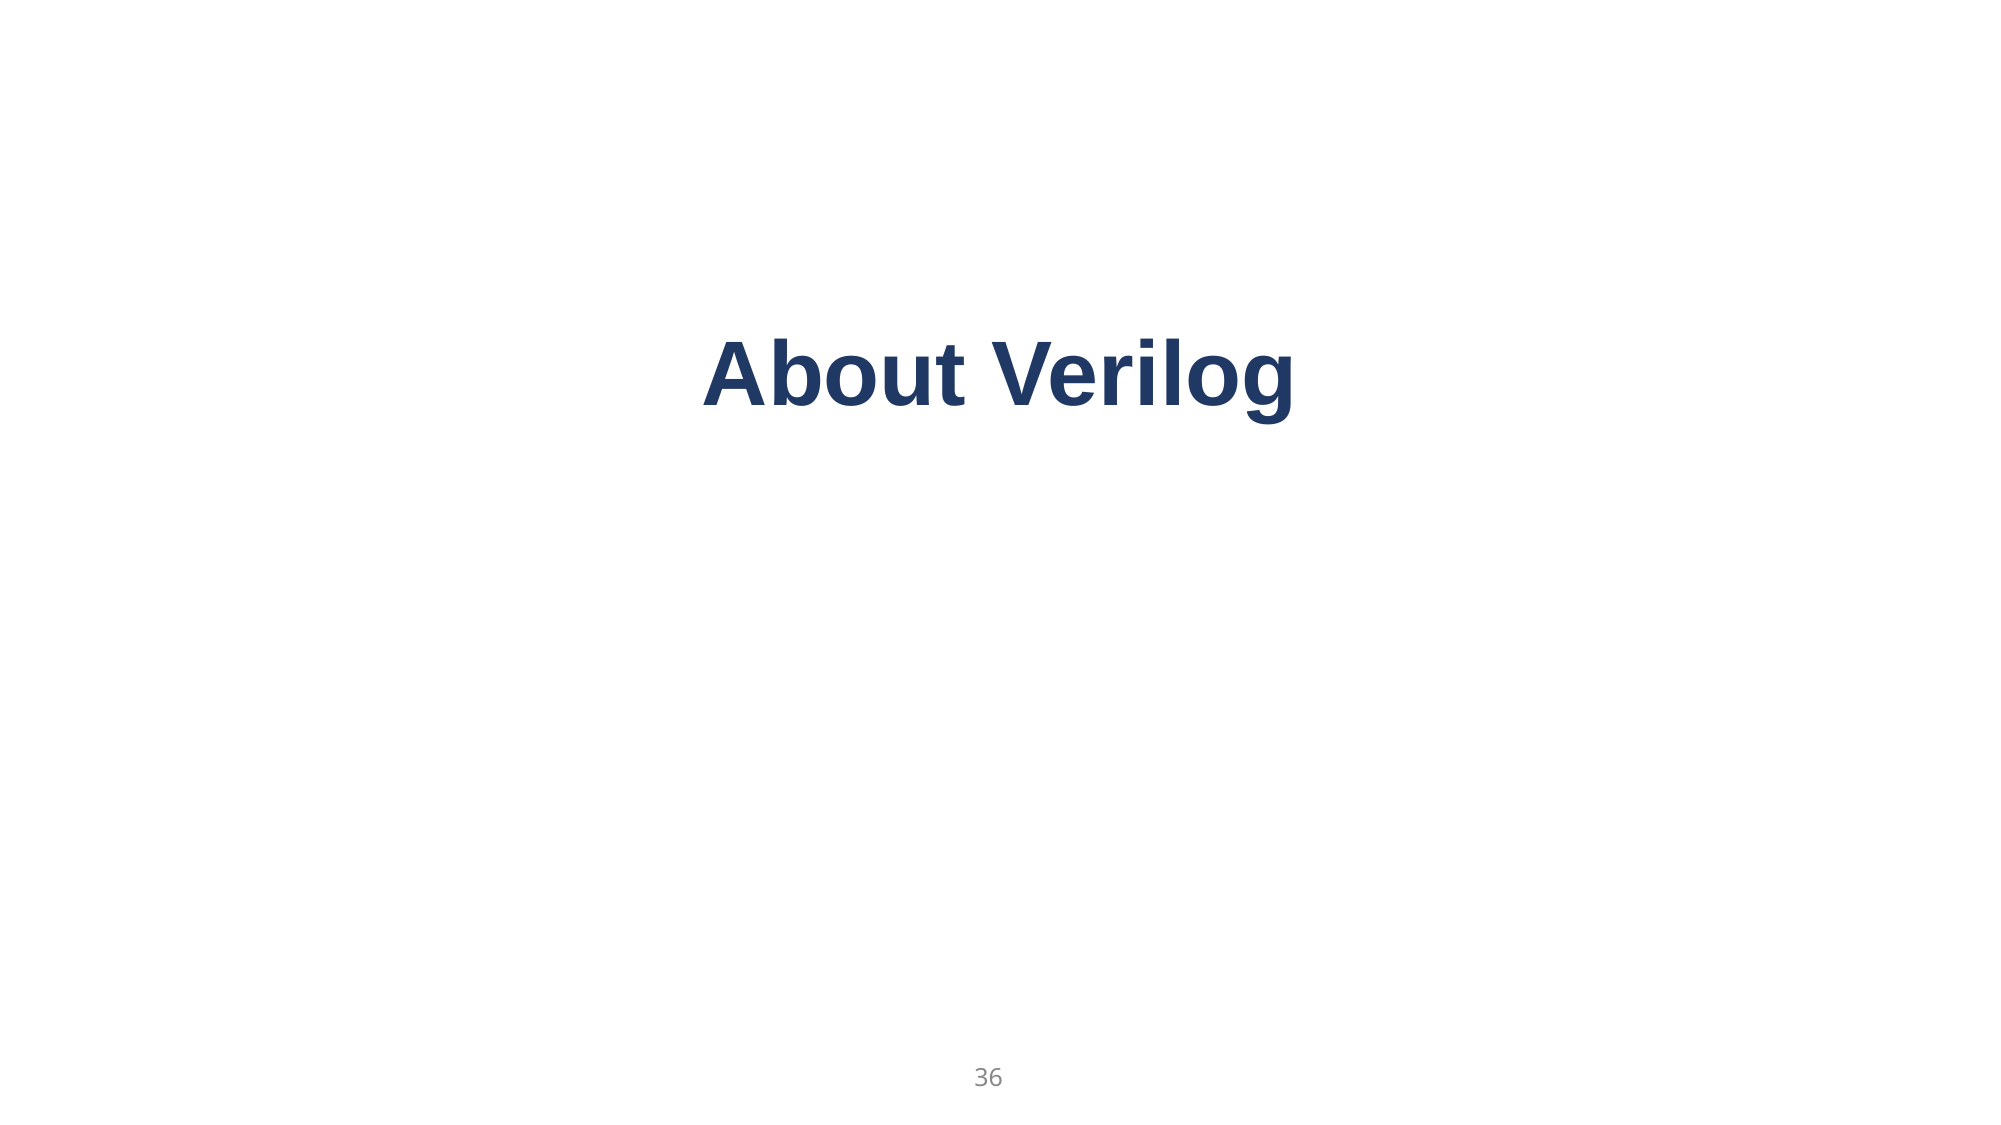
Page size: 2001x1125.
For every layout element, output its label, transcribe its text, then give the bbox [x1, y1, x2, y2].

title About Verilog [249, 184, 1750, 567]
slide_number ‹#› [763, 1042, 1214, 1103]
